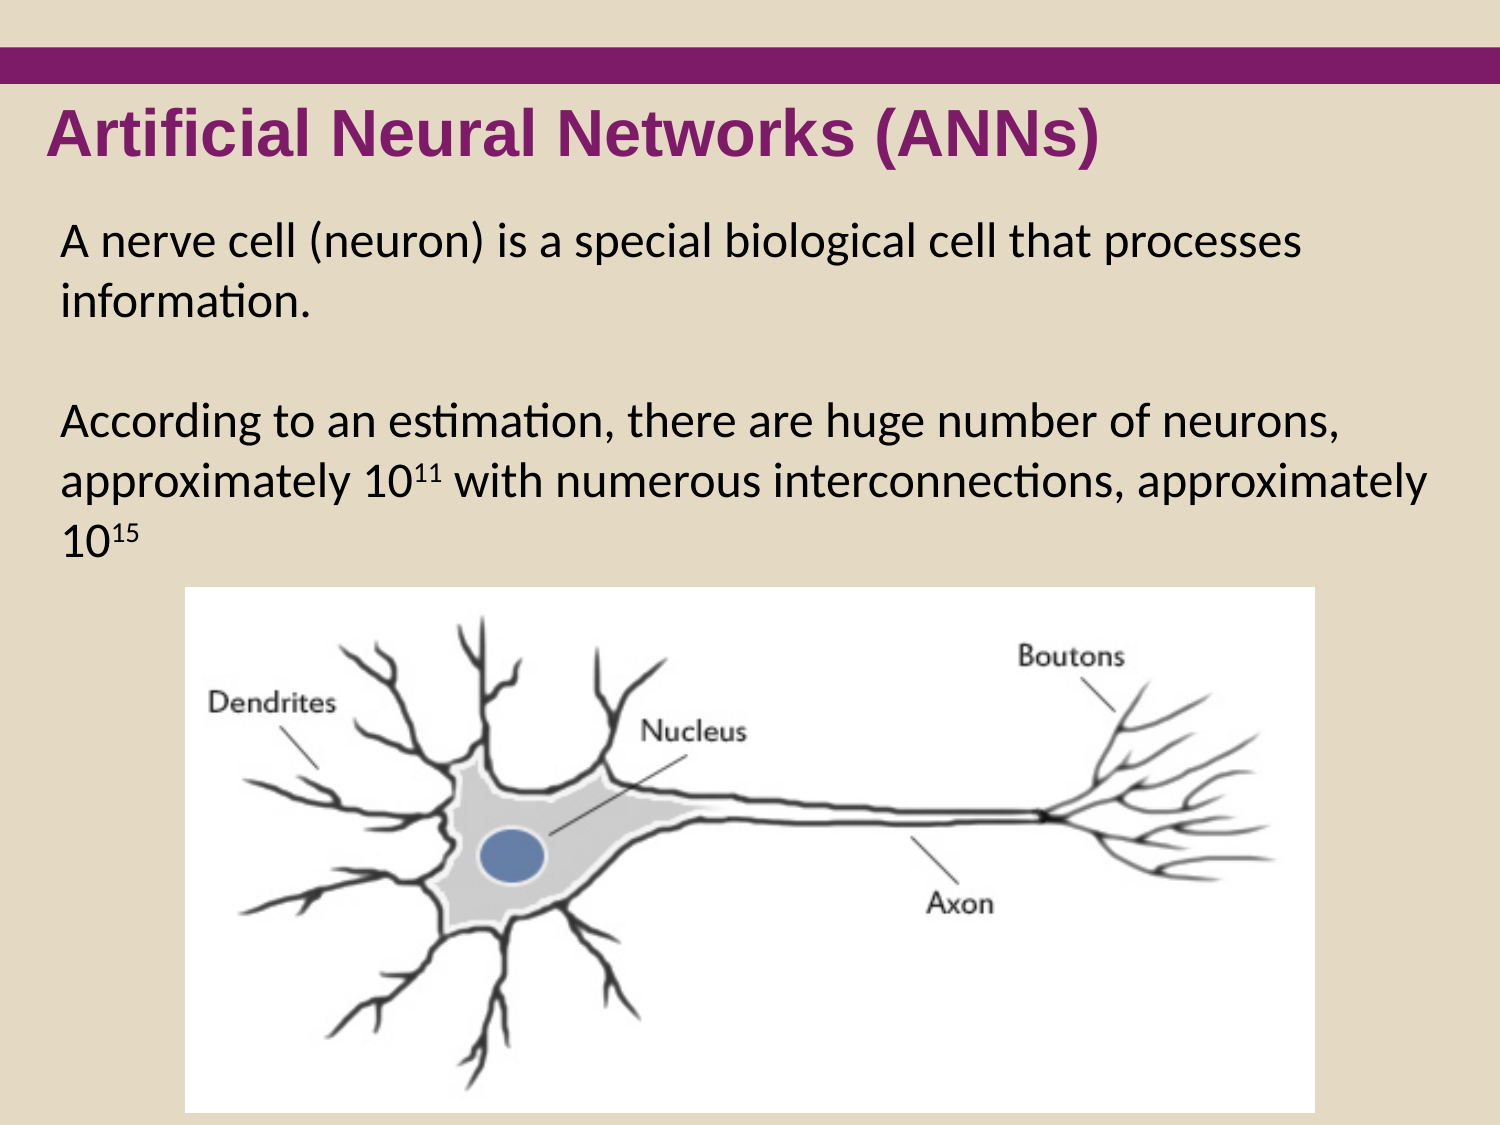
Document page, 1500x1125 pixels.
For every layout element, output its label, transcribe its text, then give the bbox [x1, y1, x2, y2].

text_box A nerve cell (neuron) is a special biological cell that processes information. According to an estimation, there are huge number of neurons, approximately 1011 with numerous interconnections, approximately 1015 [45, 199, 1500, 575]
text_box Artificial Neural Networks (ANNs) [45, 90, 1250, 199]
picture [185, 587, 1315, 1113]
text_box [0, 47, 1500, 84]
